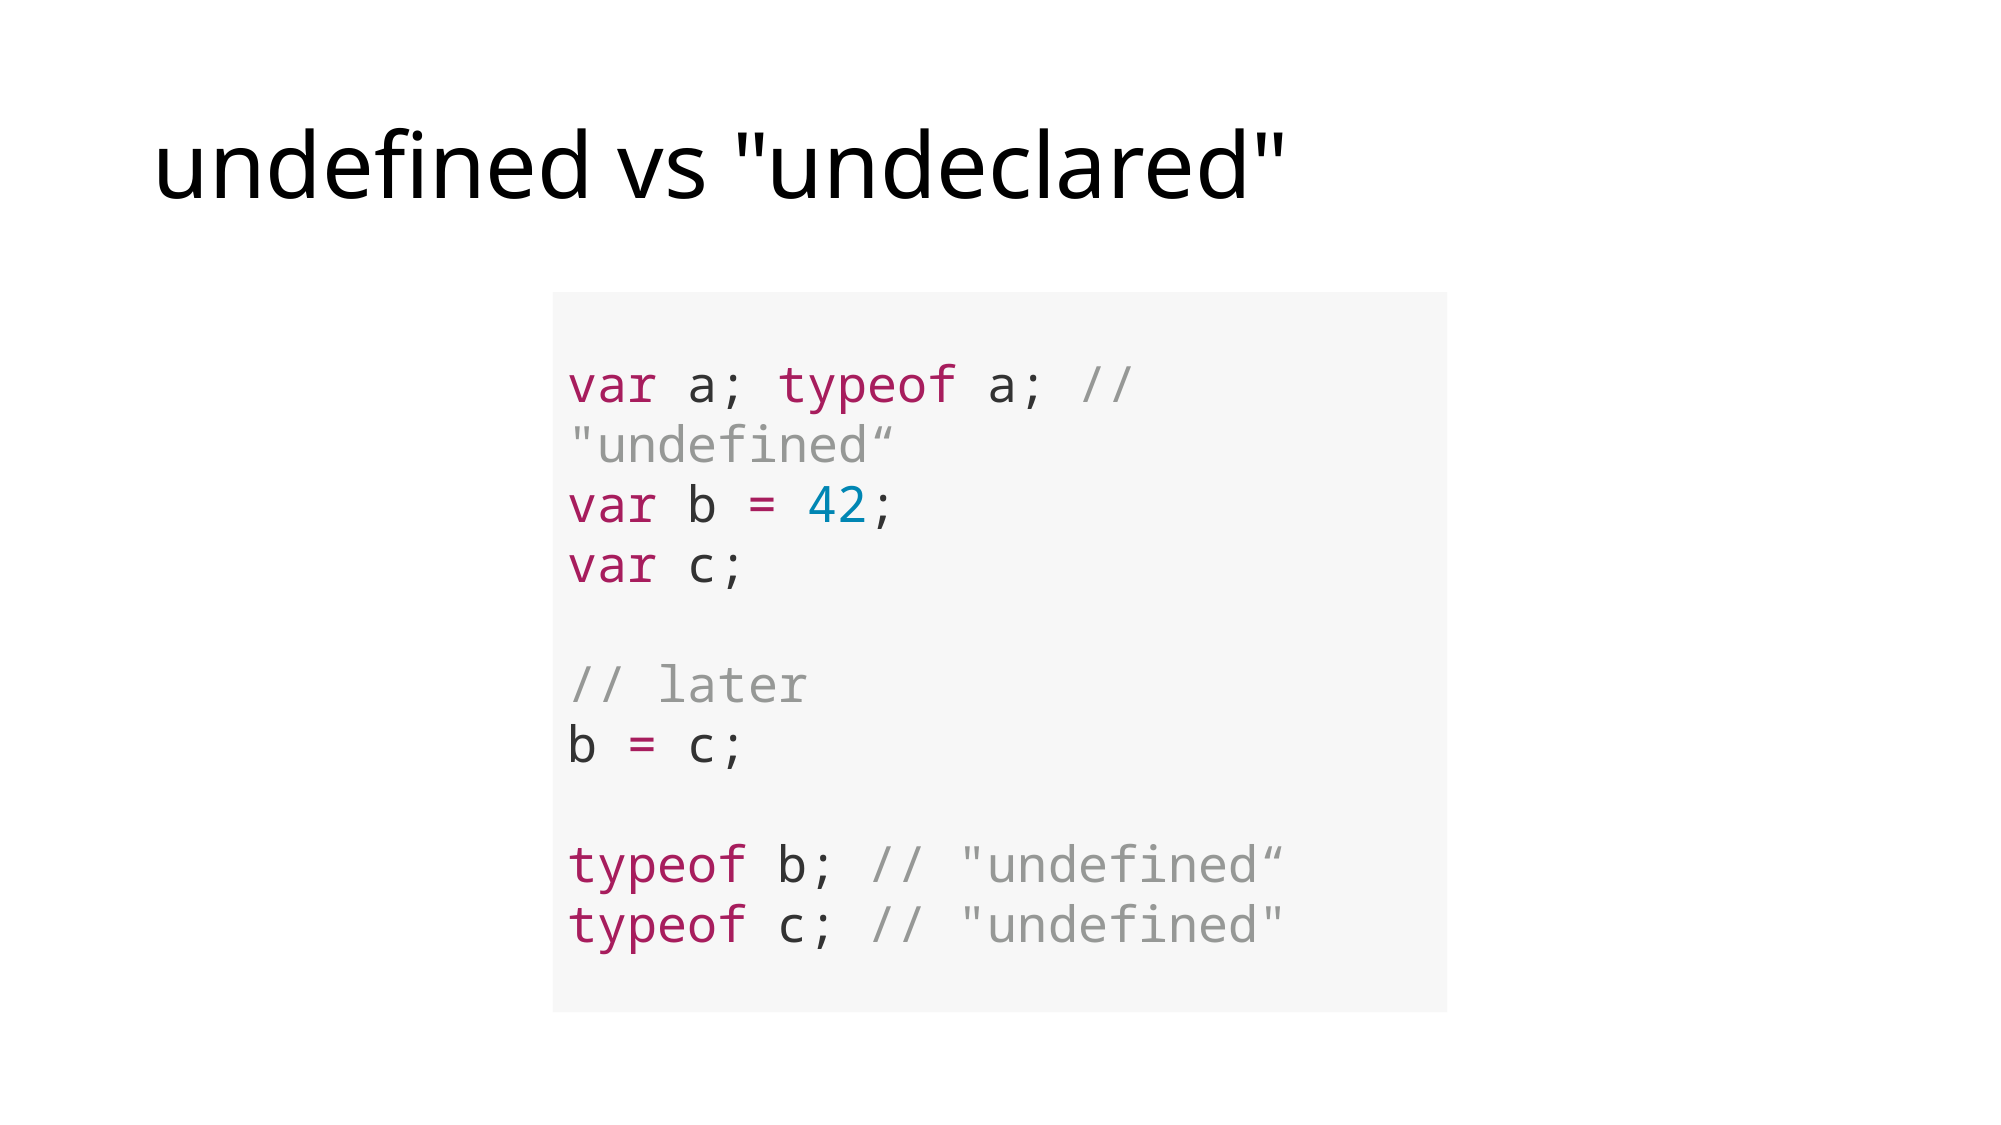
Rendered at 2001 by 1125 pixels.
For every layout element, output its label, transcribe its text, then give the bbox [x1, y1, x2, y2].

title undefined vs "undeclared" [137, 59, 1863, 278]
list var a; typeof a; // "undefined“ var b = 42; var c; // later b = c; typeof b; // "undefined“ typeof c; // "undefined" [552, 292, 1448, 1013]
